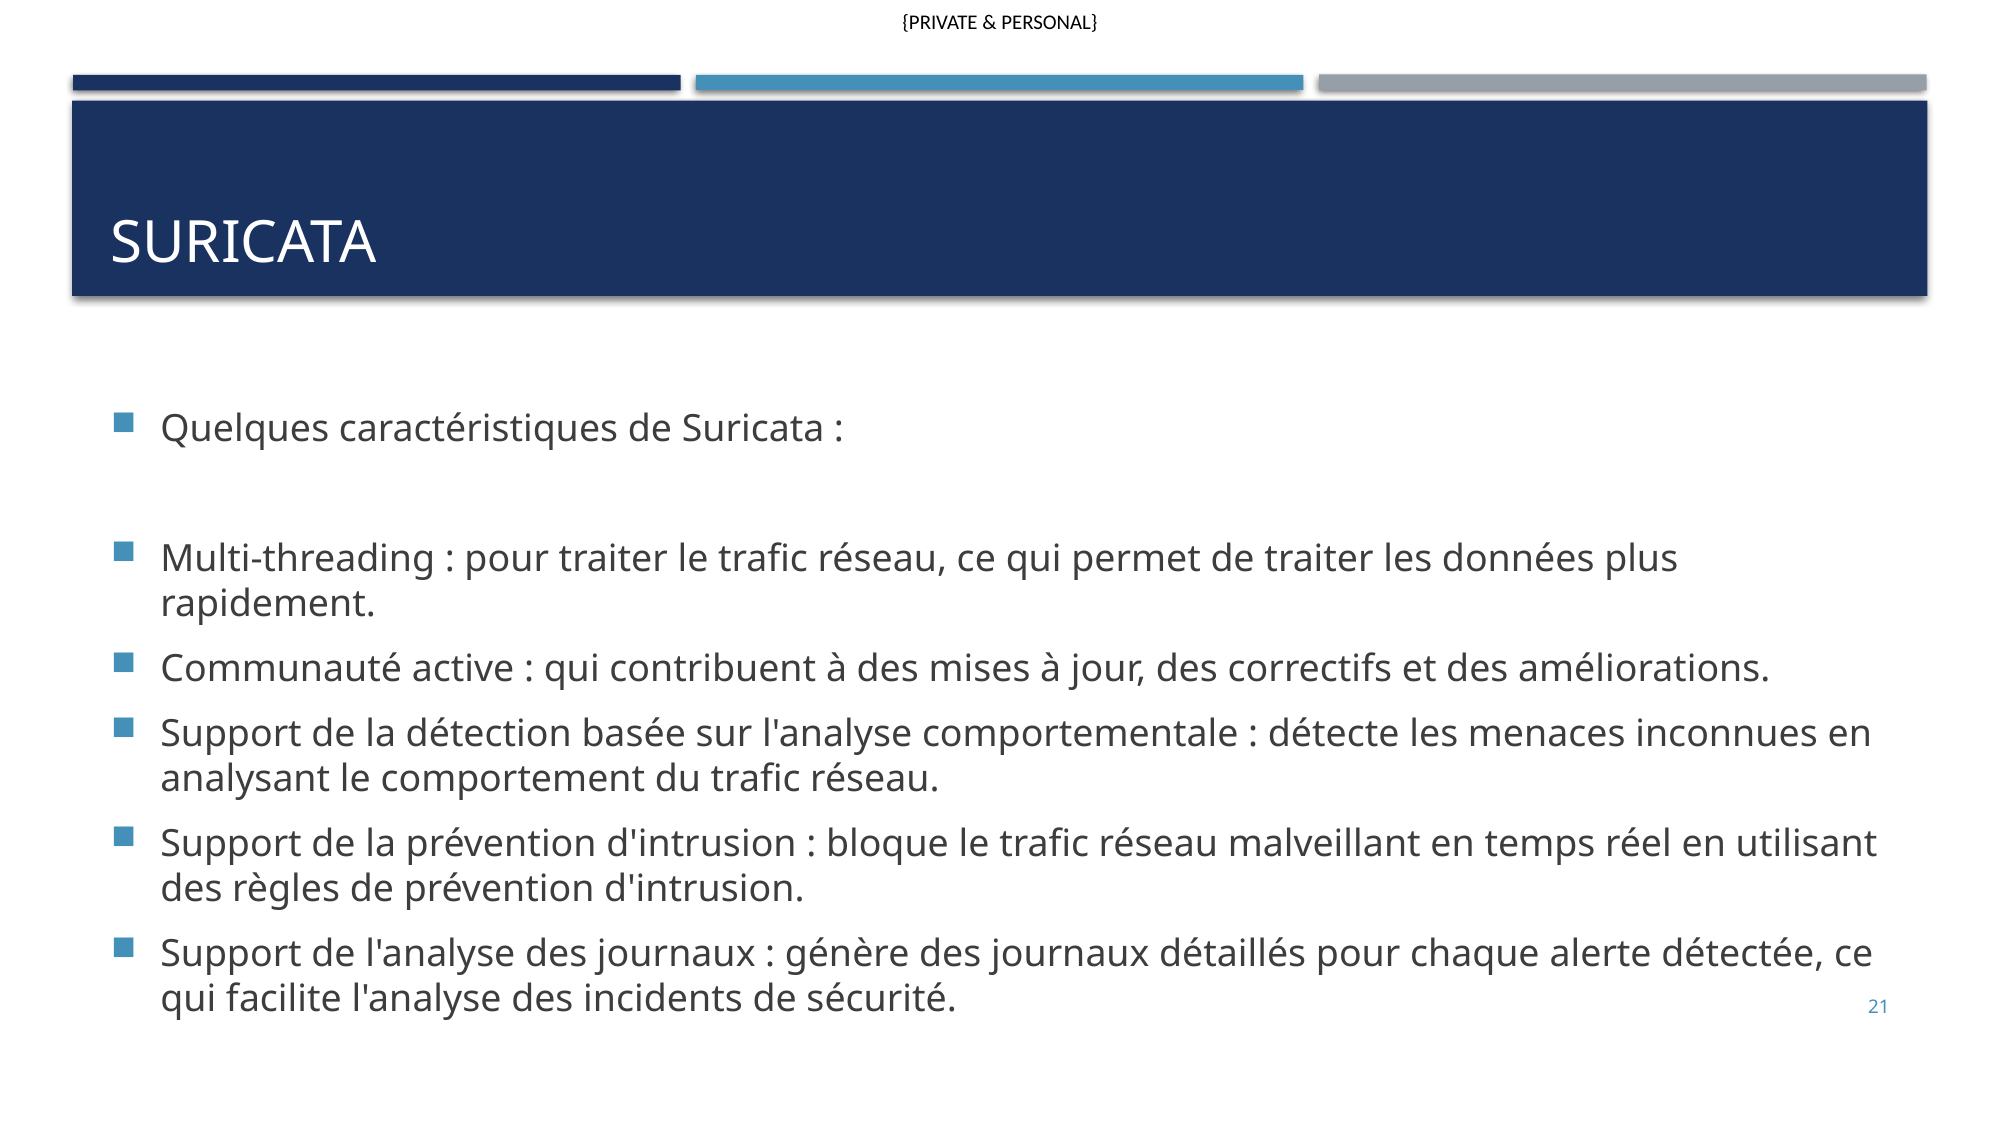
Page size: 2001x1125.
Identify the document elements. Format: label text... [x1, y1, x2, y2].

list Quelques caractéristiques de Suricata : Multi-threading : pour traiter le trafic réseau, ce qui permet de traiter les données plus rapidement. Communauté active : qui contribuent à des mises à jour, des correctifs et des améliorations. Support de la détection basée sur l'analyse comportementale : détecte les menaces inconnues en analysant le comportement du trafic réseau. Support de la prévention d'intrusion : bloque le trafic réseau malveillant en temps réel en utilisant des règles de prévention d'intrusion. Support de l'analyse des journaux : génère des journaux détaillés pour chaque alerte détectée, ce qui facilite l'analyse des incidents de sécurité. [95, 311, 1905, 1113]
title suricata [95, 115, 1905, 282]
slide_number 21 [1732, 977, 1905, 1037]
